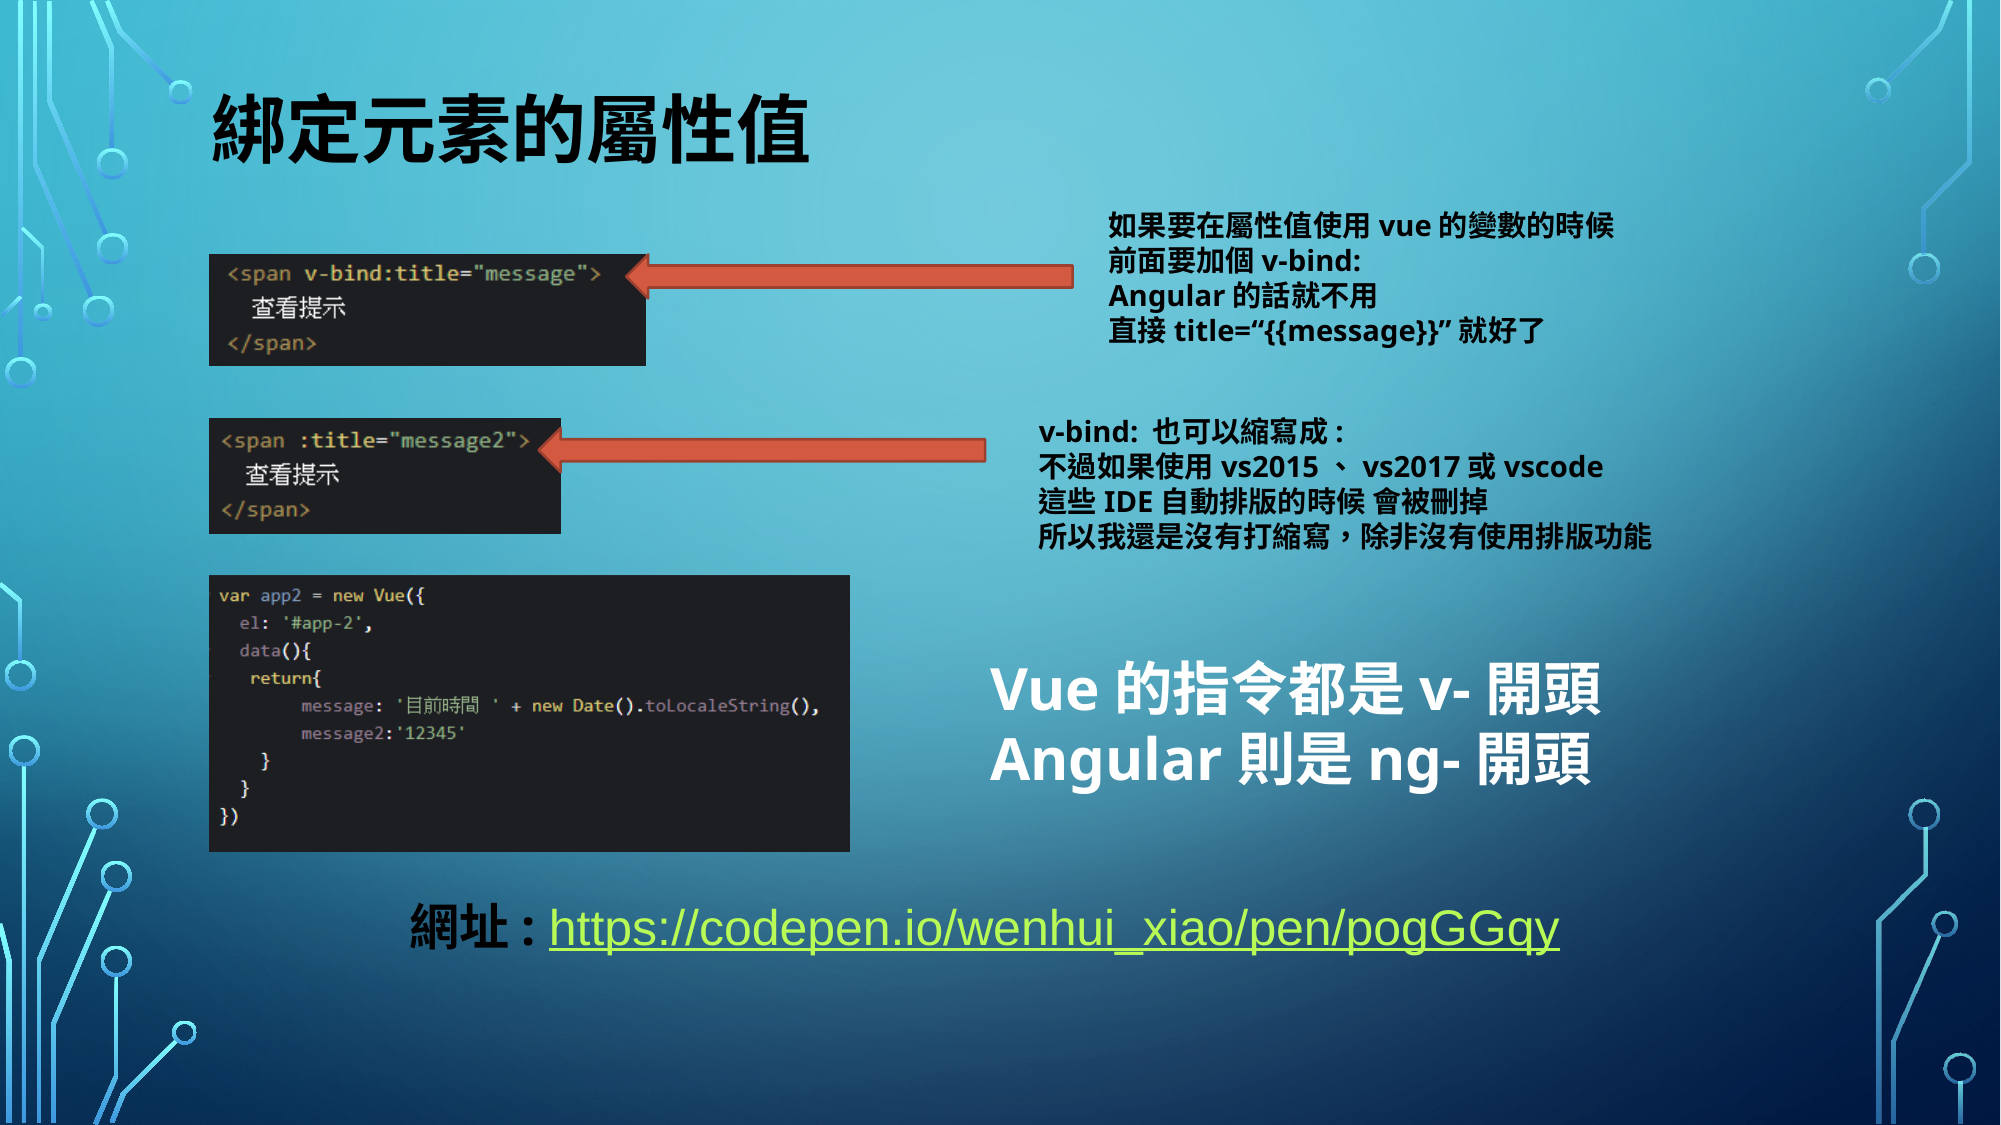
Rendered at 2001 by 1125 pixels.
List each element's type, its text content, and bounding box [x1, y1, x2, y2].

text_box [646, 253, 1074, 300]
text_box 如果要在屬性值使用vue的變數的時候 前面要加個v-bind: Angular的話就不用 直接title=“{{message}}”就好了 [1093, 200, 1886, 355]
text_box [562, 437, 987, 463]
text_box Vue的指令都是v-開頭 Angular則是ng-開頭 [975, 644, 1757, 800]
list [208, 254, 646, 366]
text_box 網址: https://codepen.io/wenhui_xiao/pen/pogGGqy [196, 888, 1774, 963]
text_box v-bind: 也可以縮寫成: 不過如果使用vs2015、vs2017或vscode 這些IDE自動排版的時候 會被刪掉 所以我還是沒有打縮寫，除非沒有使用排版功能 [1023, 405, 1757, 561]
picture [209, 418, 562, 535]
picture [208, 575, 850, 853]
title 綁定元素的屬性值 [196, 11, 1822, 255]
